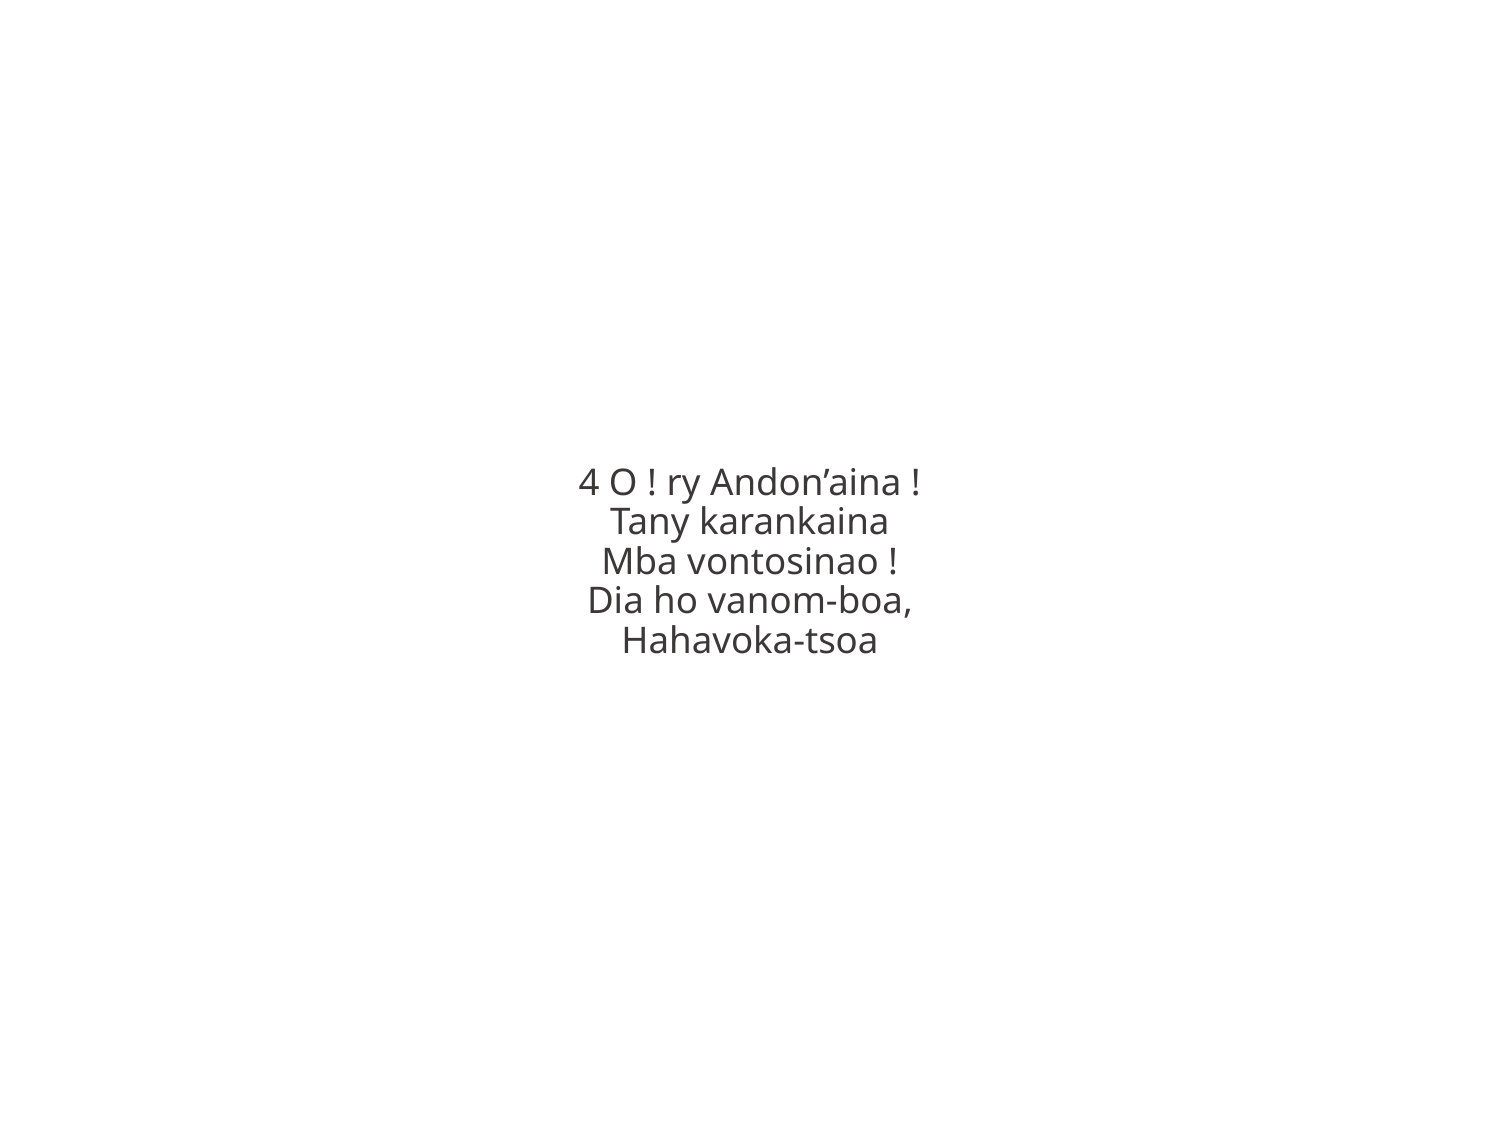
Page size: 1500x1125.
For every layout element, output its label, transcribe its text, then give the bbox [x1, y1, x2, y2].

title 4 O ! ry Andon’aina ! Tany karankaina Mba vontosinao ! Dia ho vanom-boa, Hahavoka-tsoa [103, 453, 1397, 672]
